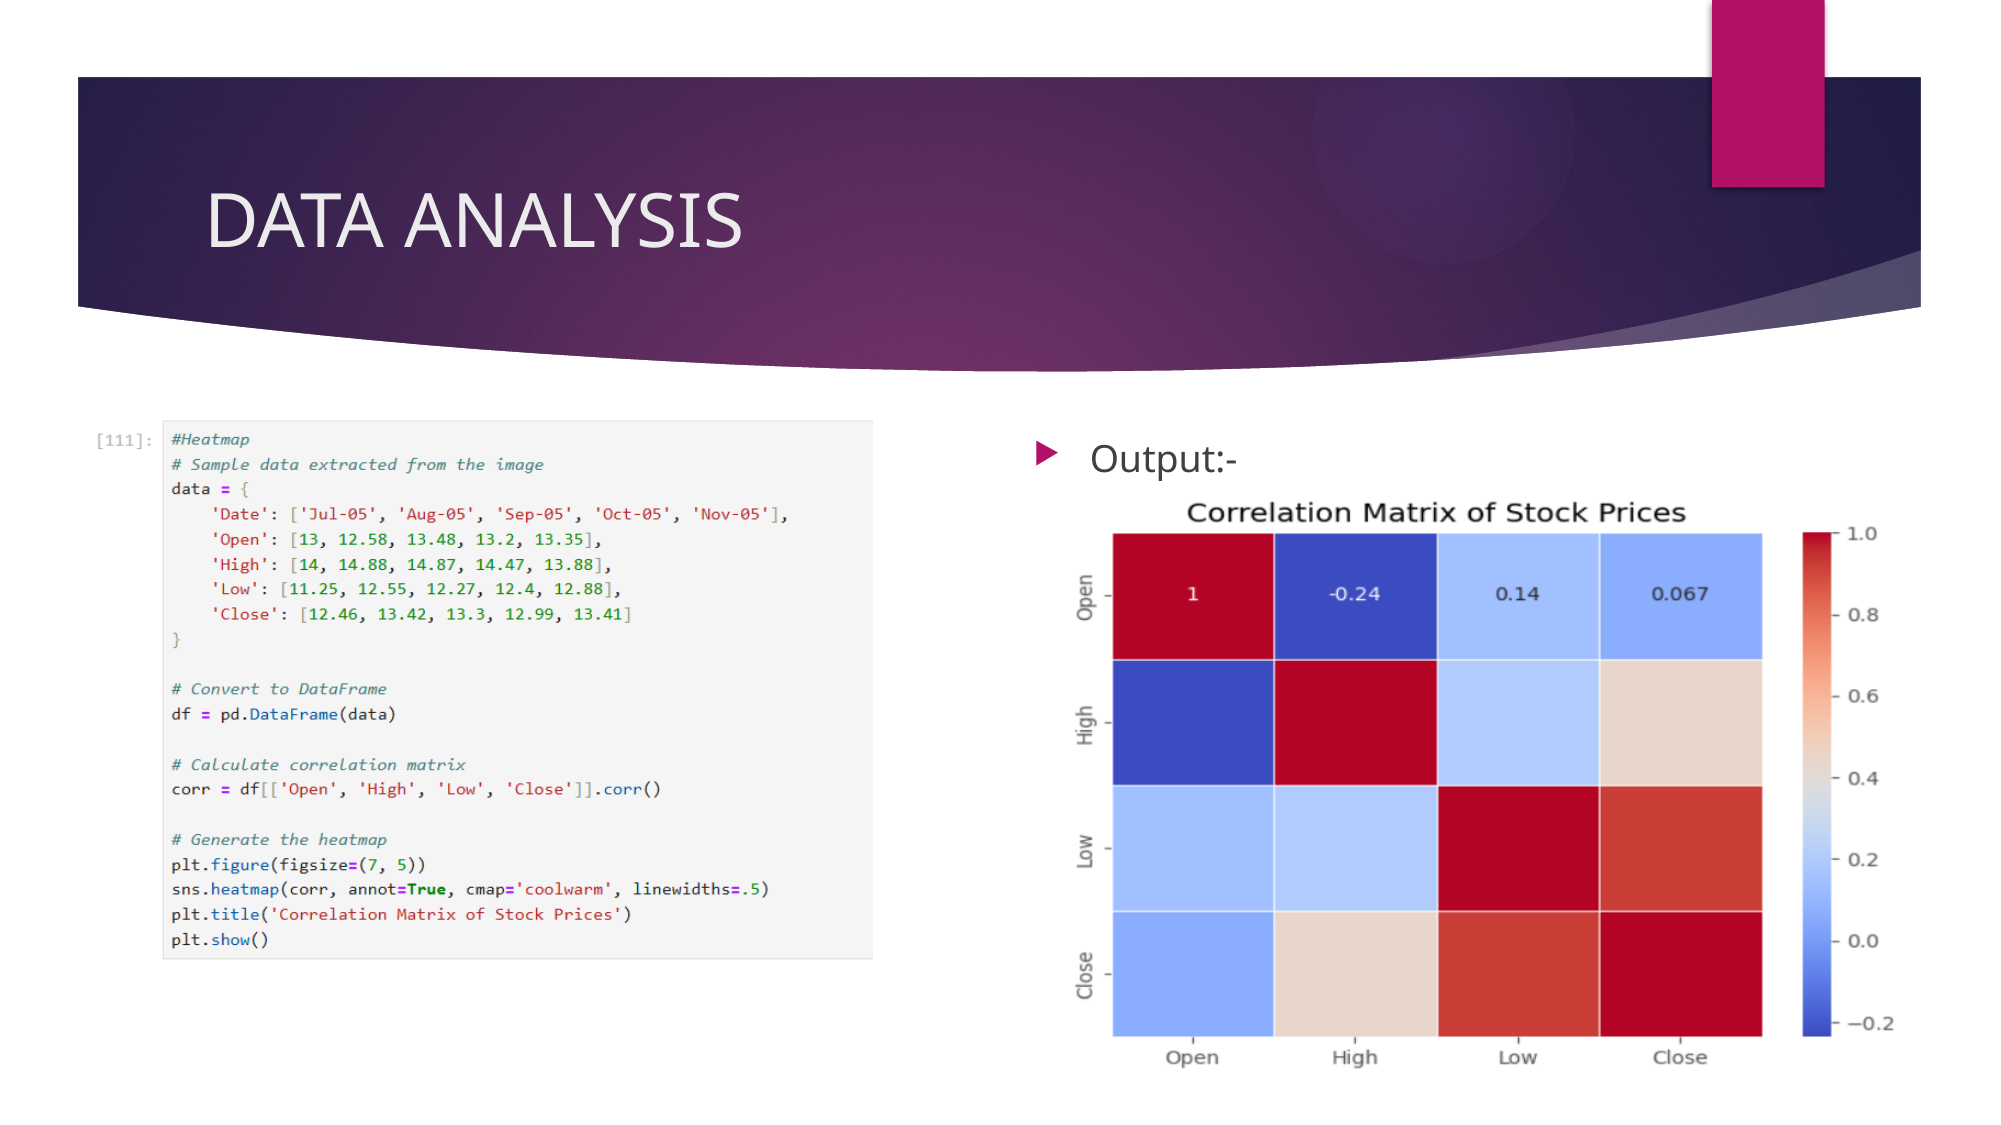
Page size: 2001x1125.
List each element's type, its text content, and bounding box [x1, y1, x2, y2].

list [87, 404, 873, 966]
title DATA ANALYSIS [189, 159, 1627, 276]
list Output:- [1018, 427, 1810, 988]
picture [1050, 488, 1912, 1079]
